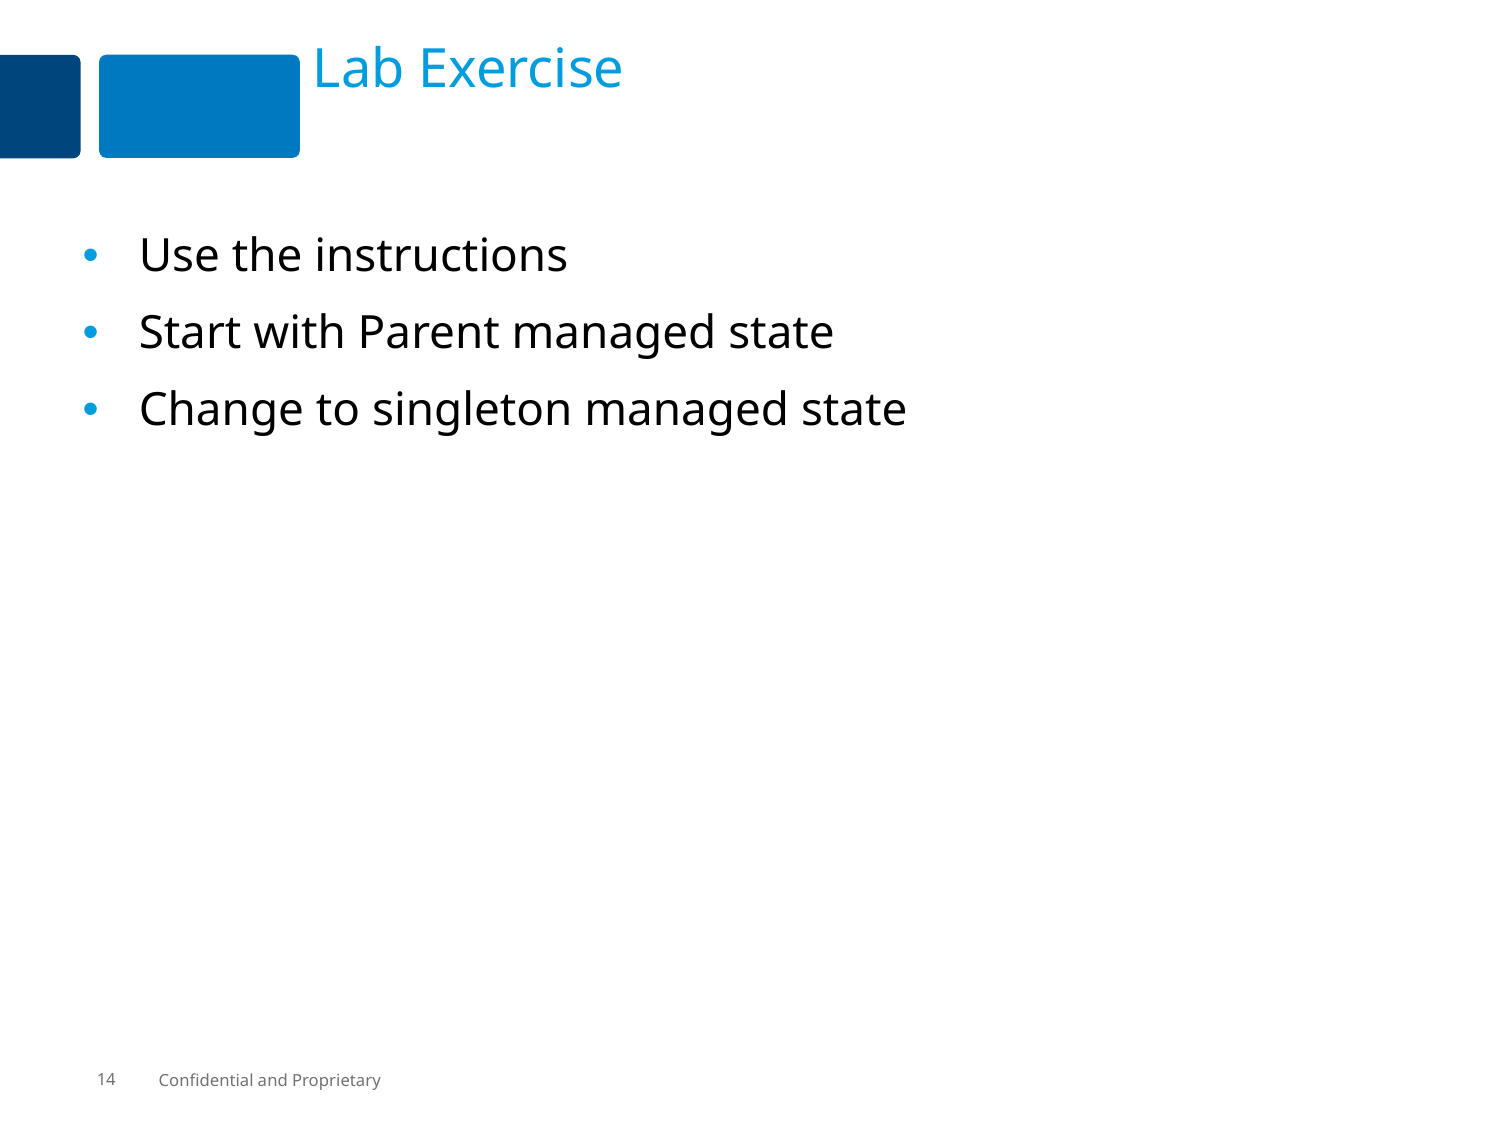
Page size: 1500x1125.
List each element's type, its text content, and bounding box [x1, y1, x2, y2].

title Lab Exercise [312, 37, 1463, 175]
list Use the instructions Start with Parent managed state Change to singleton managed state [82, 221, 1413, 1013]
